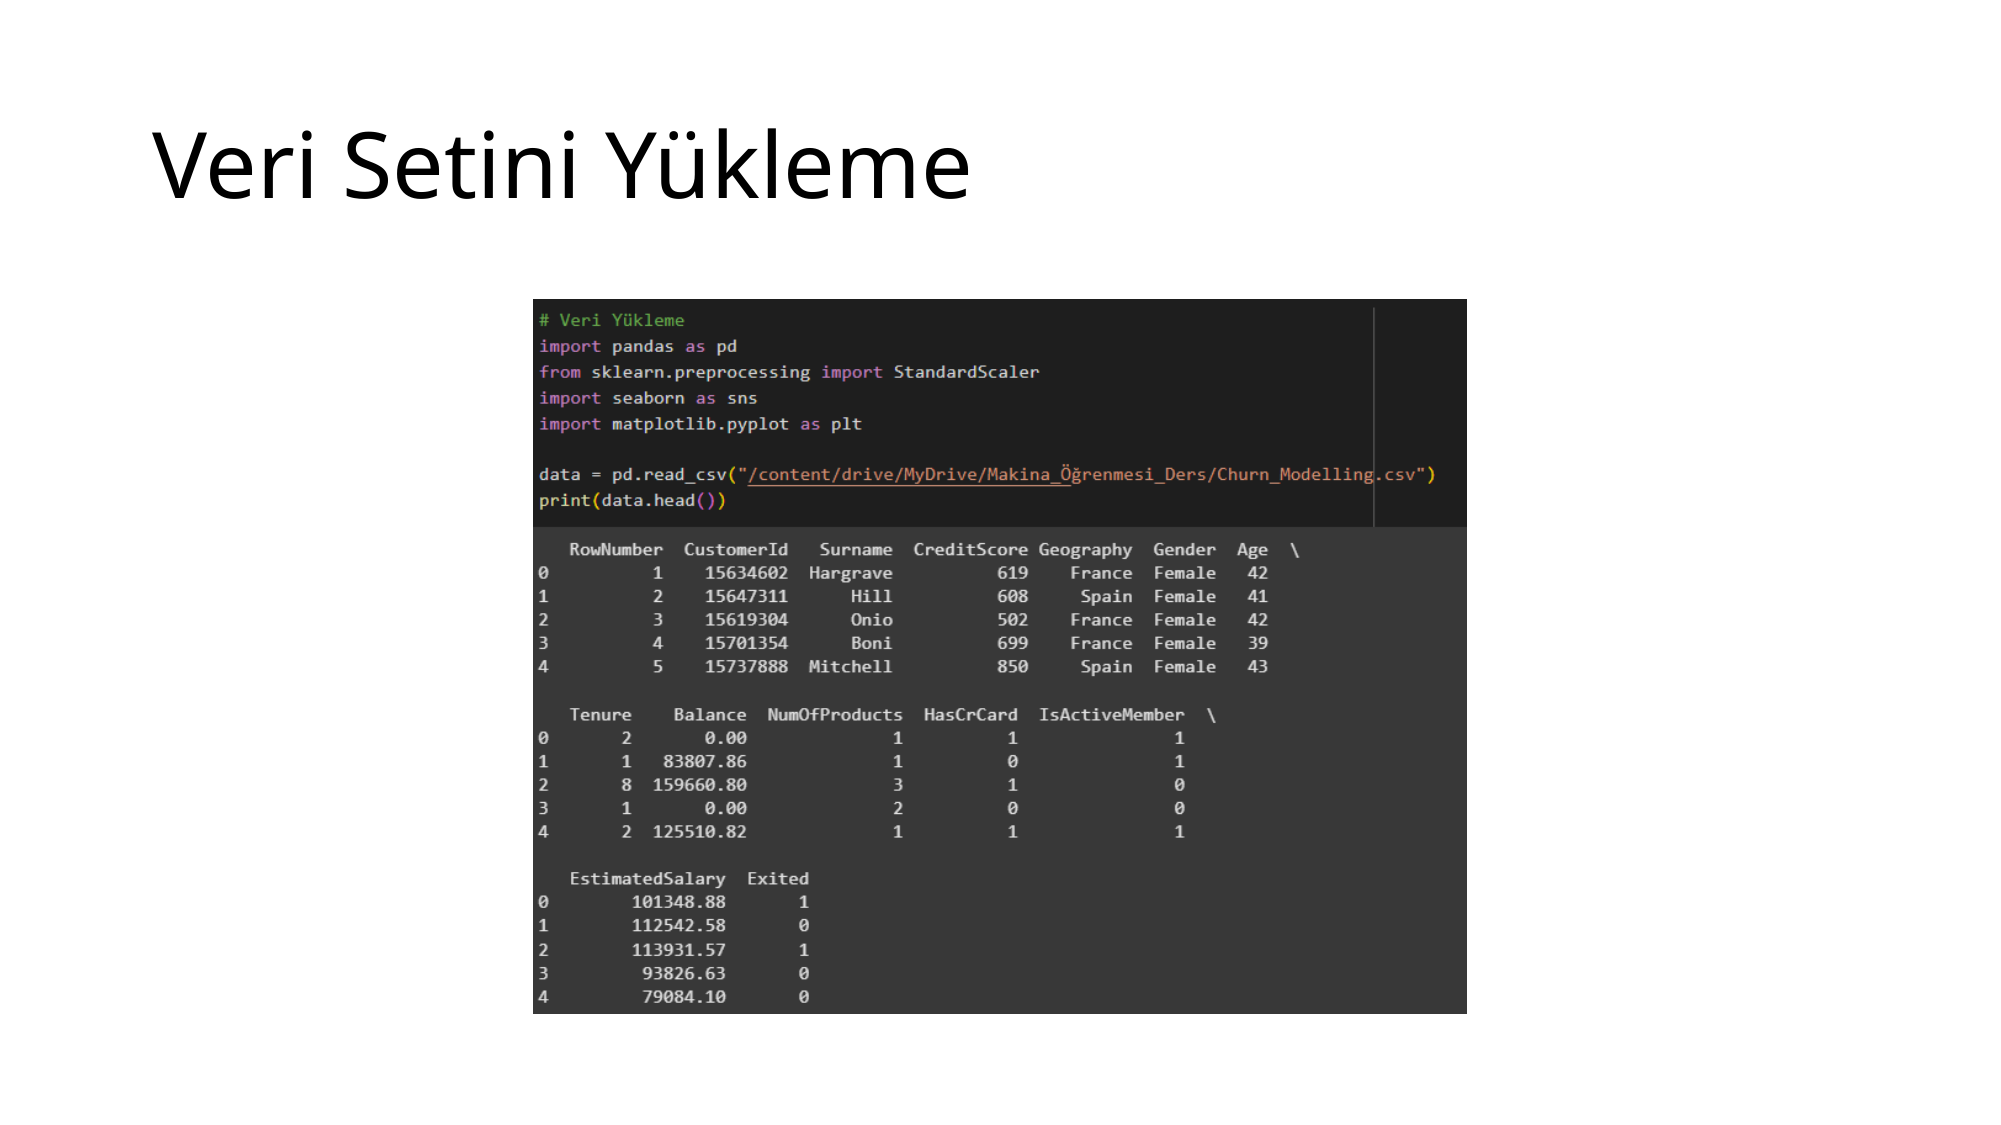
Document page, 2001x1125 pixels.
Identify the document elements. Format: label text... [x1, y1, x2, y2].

title Veri Setini Yükleme [137, 59, 1863, 278]
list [533, 298, 1467, 1014]
